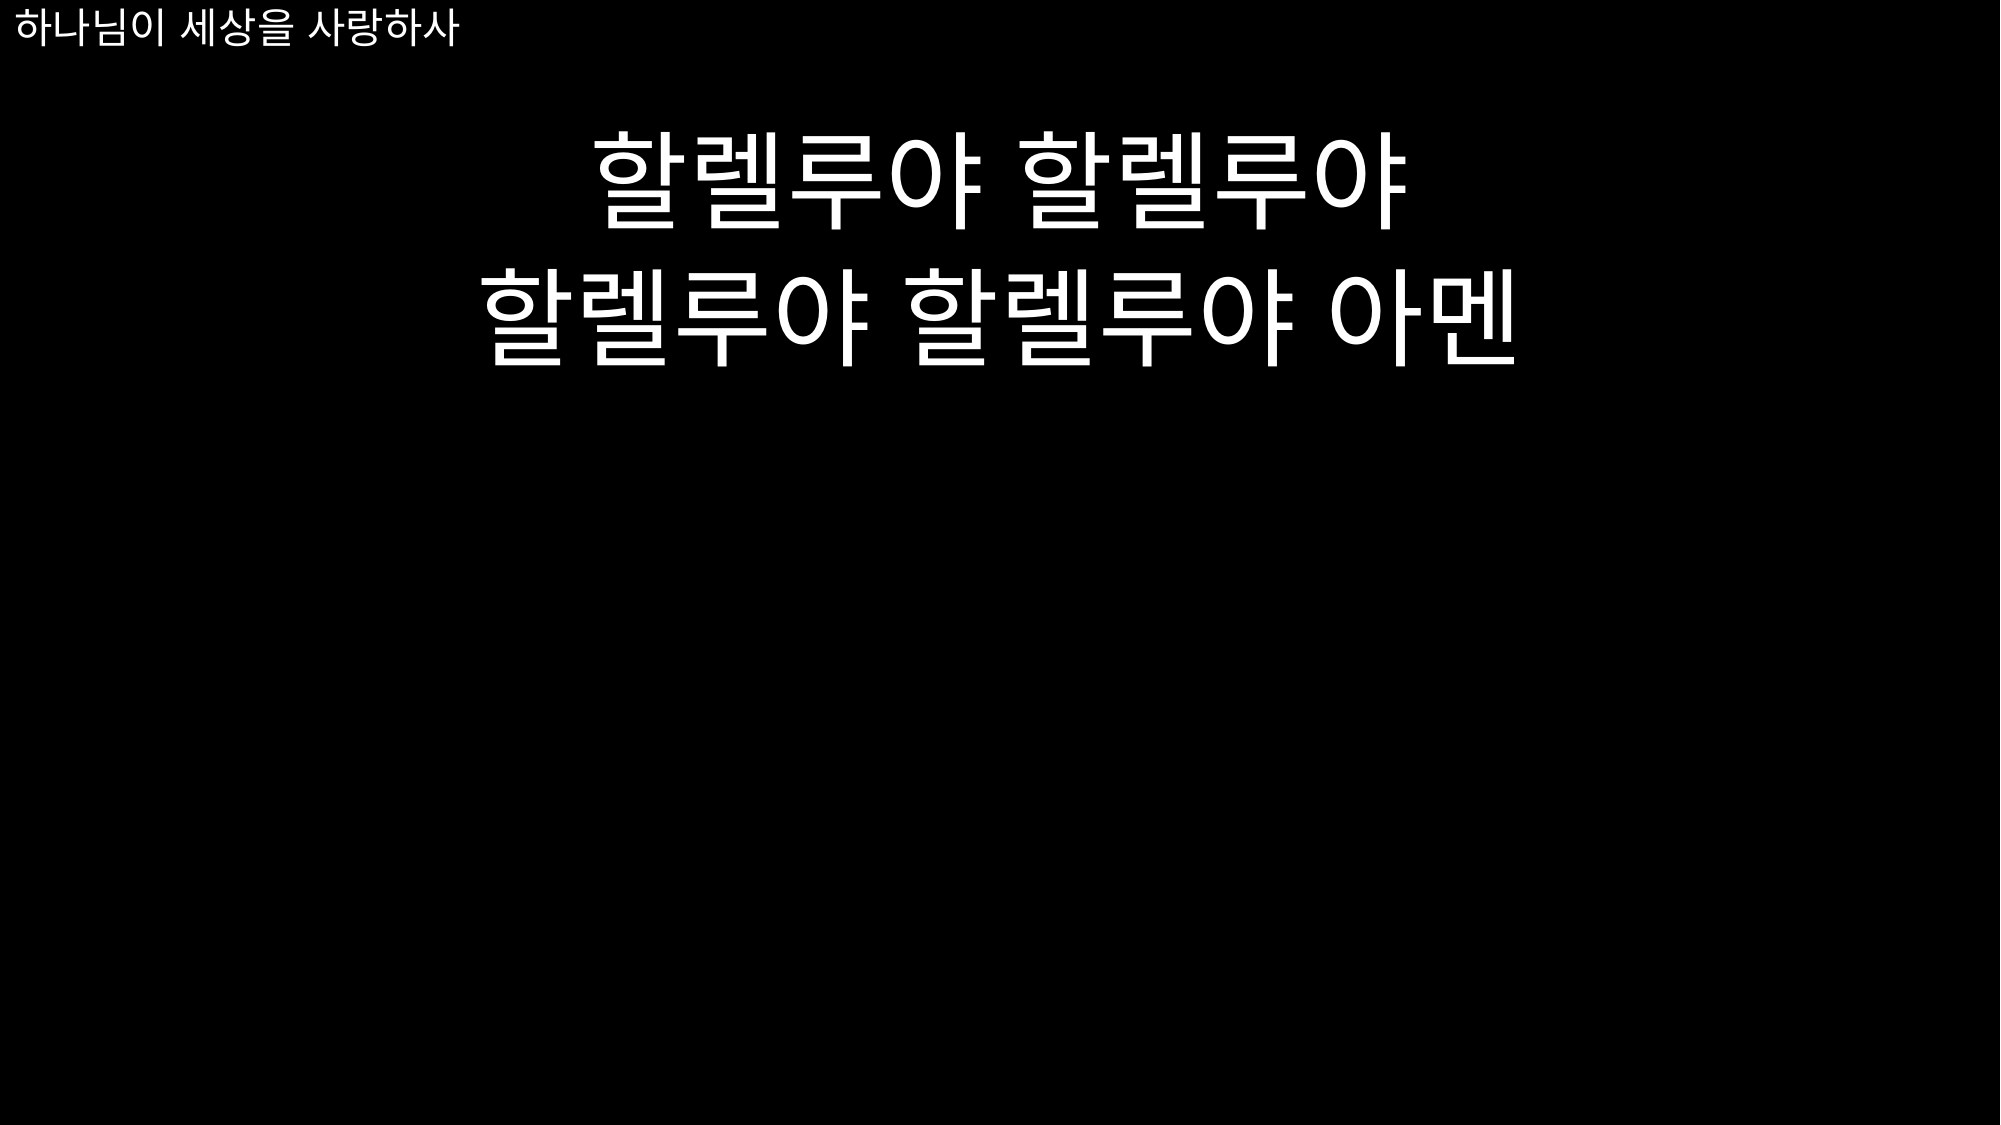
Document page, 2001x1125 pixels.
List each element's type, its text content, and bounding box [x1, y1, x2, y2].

subtitle 할렐루야 할렐루야 할렐루야 할렐루야 아멘 [0, 3, 2000, 781]
